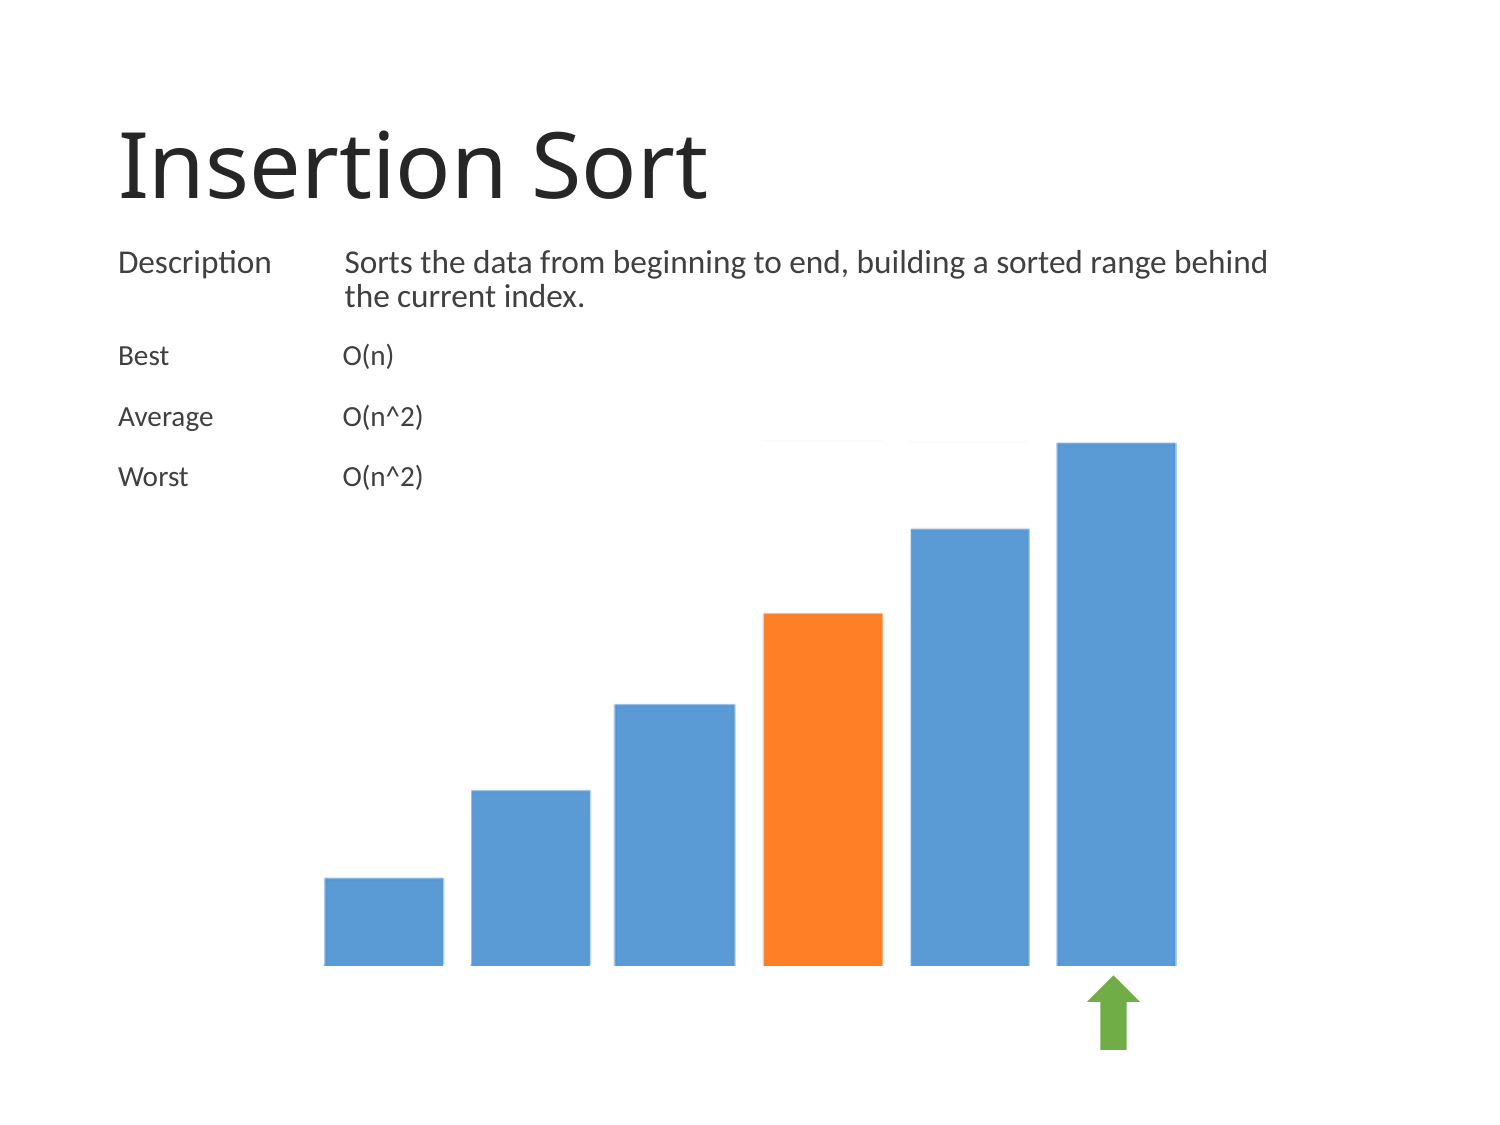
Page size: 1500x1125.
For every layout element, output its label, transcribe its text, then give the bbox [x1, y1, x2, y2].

table_cell O(n^2) [327, 396, 552, 440]
table_header O(n) [327, 336, 552, 396]
table_header Description [103, 241, 330, 323]
table_cell Worst [103, 457, 323, 518]
table_header Best [103, 336, 327, 396]
table_cell Average [103, 396, 327, 457]
picture [323, 440, 1177, 966]
text_box [1084, 973, 1143, 1051]
table_header Sorts the data from beginning to end, building a sorted range behind the current index. [330, 241, 1337, 323]
title Insertion Sort [103, 59, 1397, 278]
